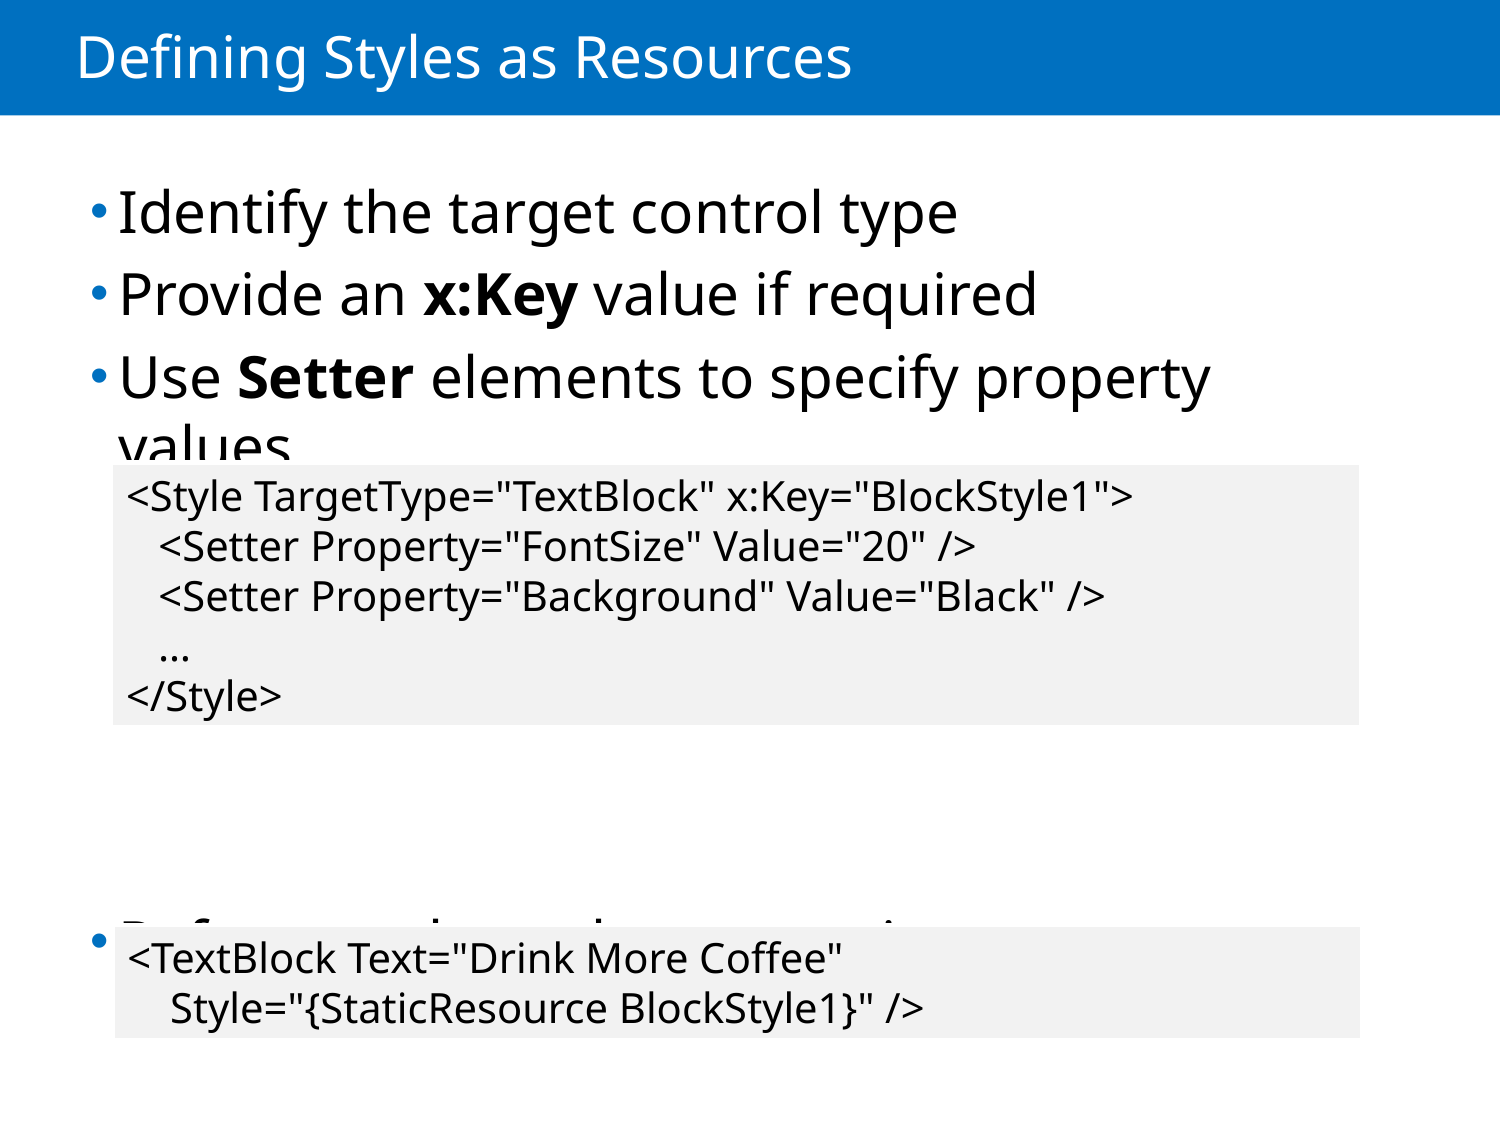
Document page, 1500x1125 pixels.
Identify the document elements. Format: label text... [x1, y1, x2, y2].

text_box <TextBlock Text="Drink More Coffee" Style="{StaticResource BlockStyle1}" /> [110, 923, 1365, 1042]
title Defining Styles as Resources [75, 0, 1351, 122]
text_box <Style TargetType="TextBlock" x:Key="BlockStyle1"> <Setter Property="FontSize" Value="20" /> <Setter Property="Background" Value="Black" /> … </Style> [109, 460, 1363, 729]
text_box Identify the target control type Provide an x:Key value if required Use Setter elements to specify property values Reference the style as a static resource [75, 167, 1408, 1012]
